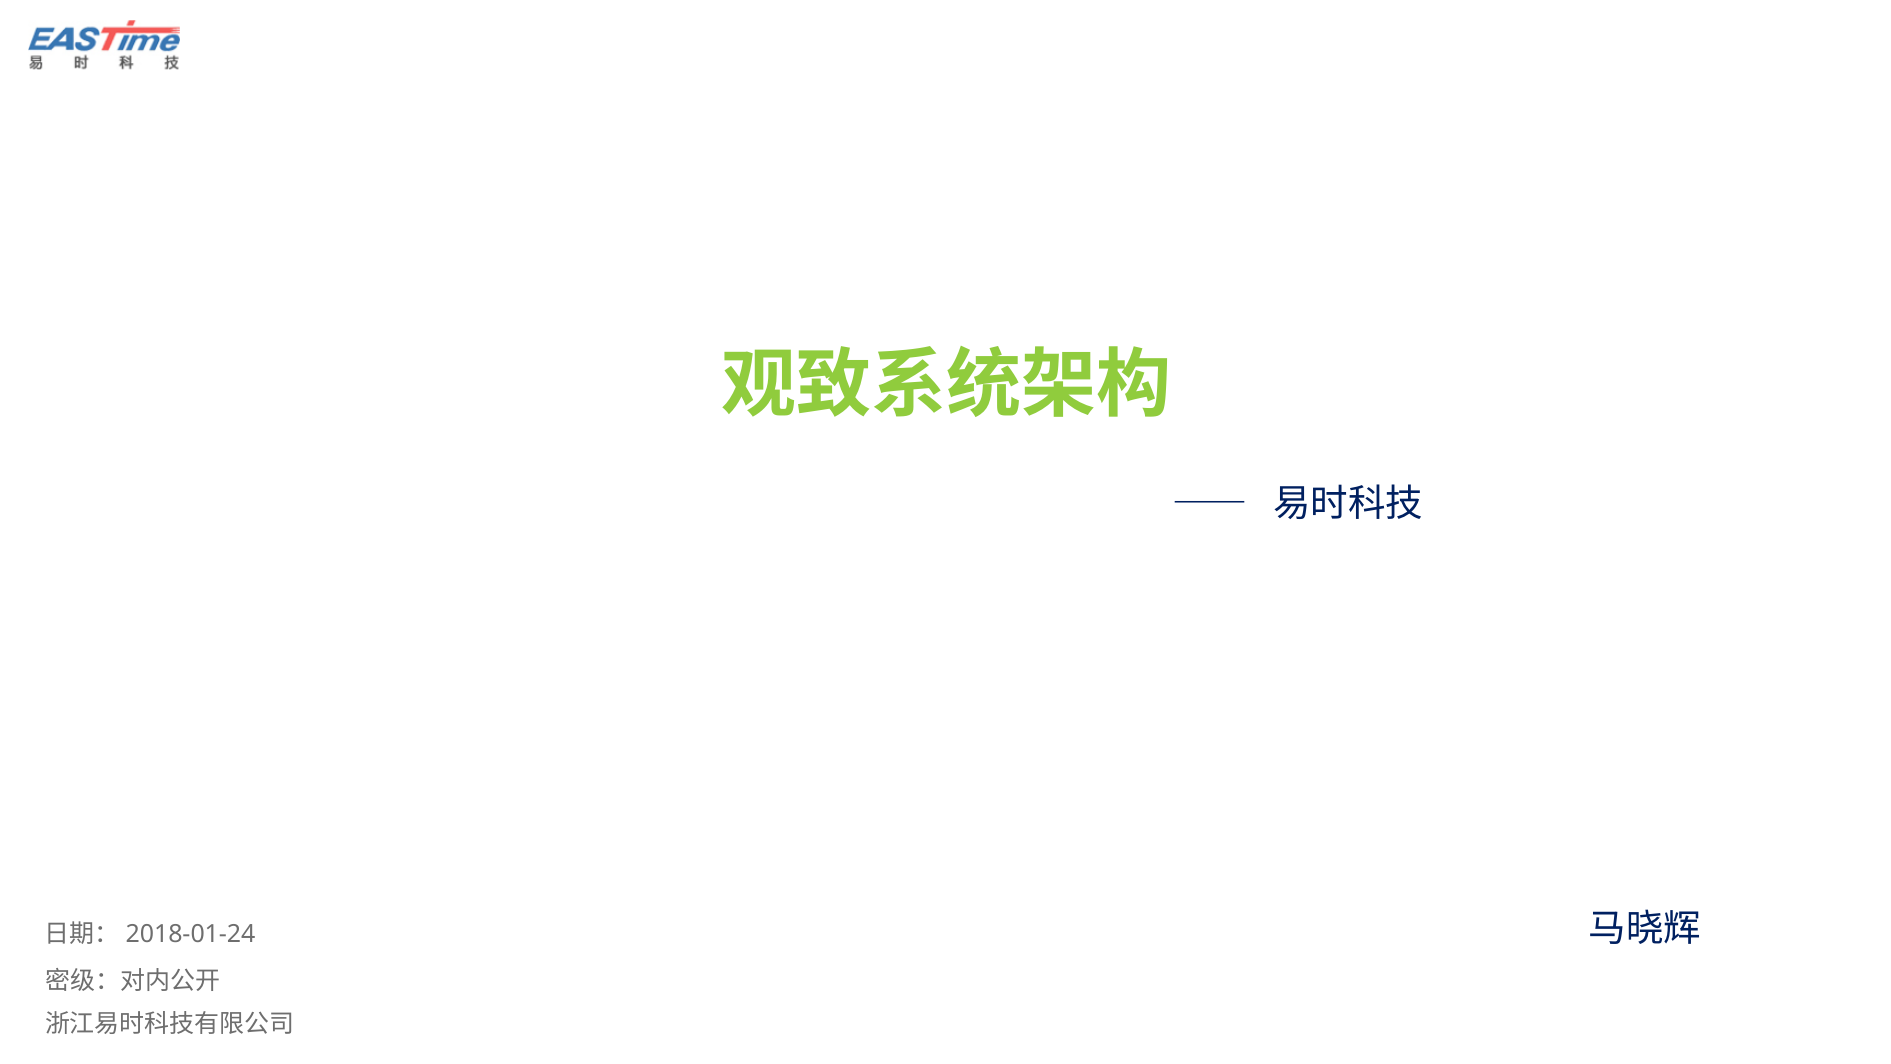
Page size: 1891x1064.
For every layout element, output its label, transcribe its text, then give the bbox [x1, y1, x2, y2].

text_box —— 易时科技 [1157, 471, 1453, 532]
text_box 马晓辉 [1574, 896, 1725, 957]
text_box 观致系统架构 [613, 338, 1281, 438]
text_box 密级：对内公开 [30, 958, 236, 999]
picture [28, 20, 180, 70]
text_box 日期：2018-01-24 [29, 909, 467, 958]
text_box 浙江易时科技有限公司 [29, 999, 431, 1045]
